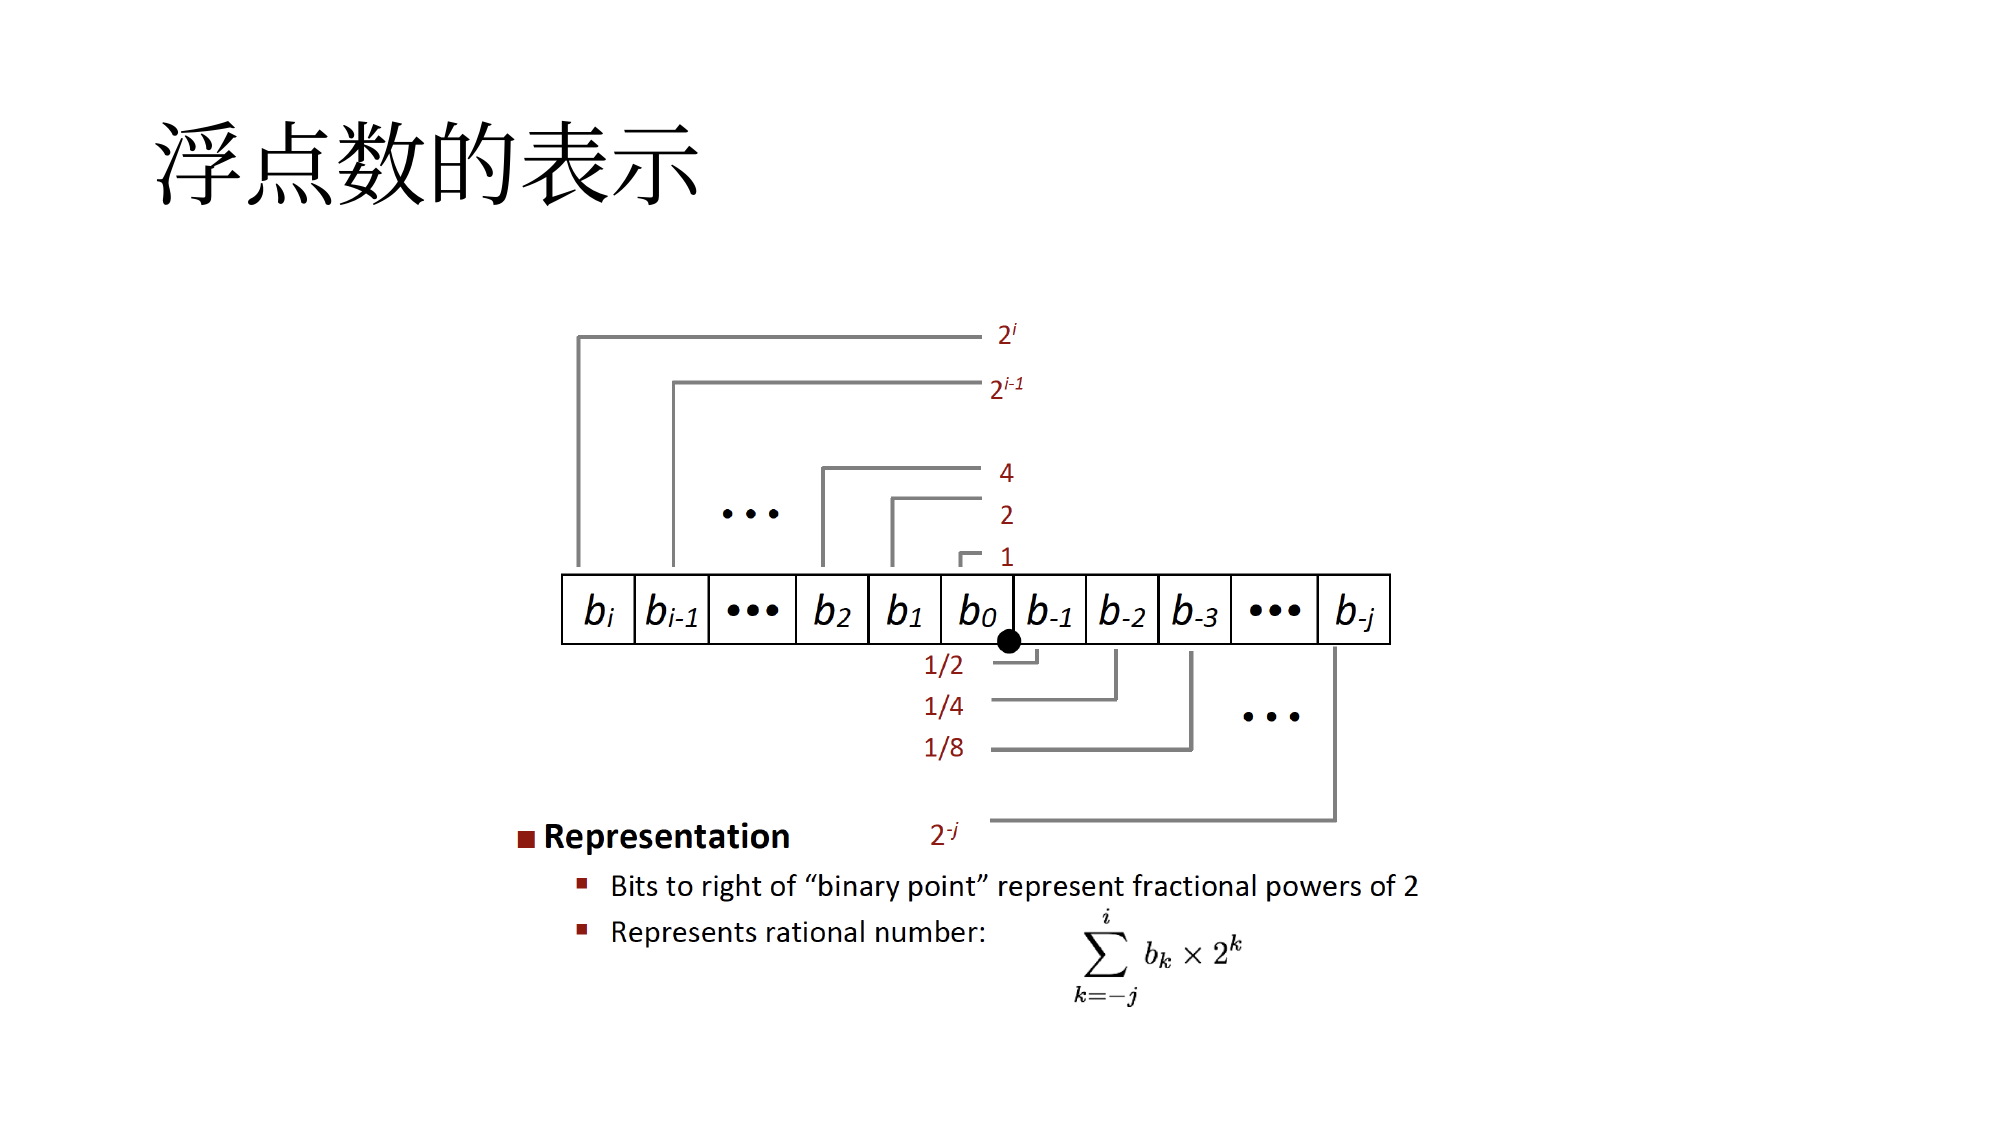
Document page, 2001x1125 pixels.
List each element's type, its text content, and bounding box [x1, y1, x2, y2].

title 浮点数的表示 [137, 59, 1863, 278]
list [497, 299, 1503, 1014]
